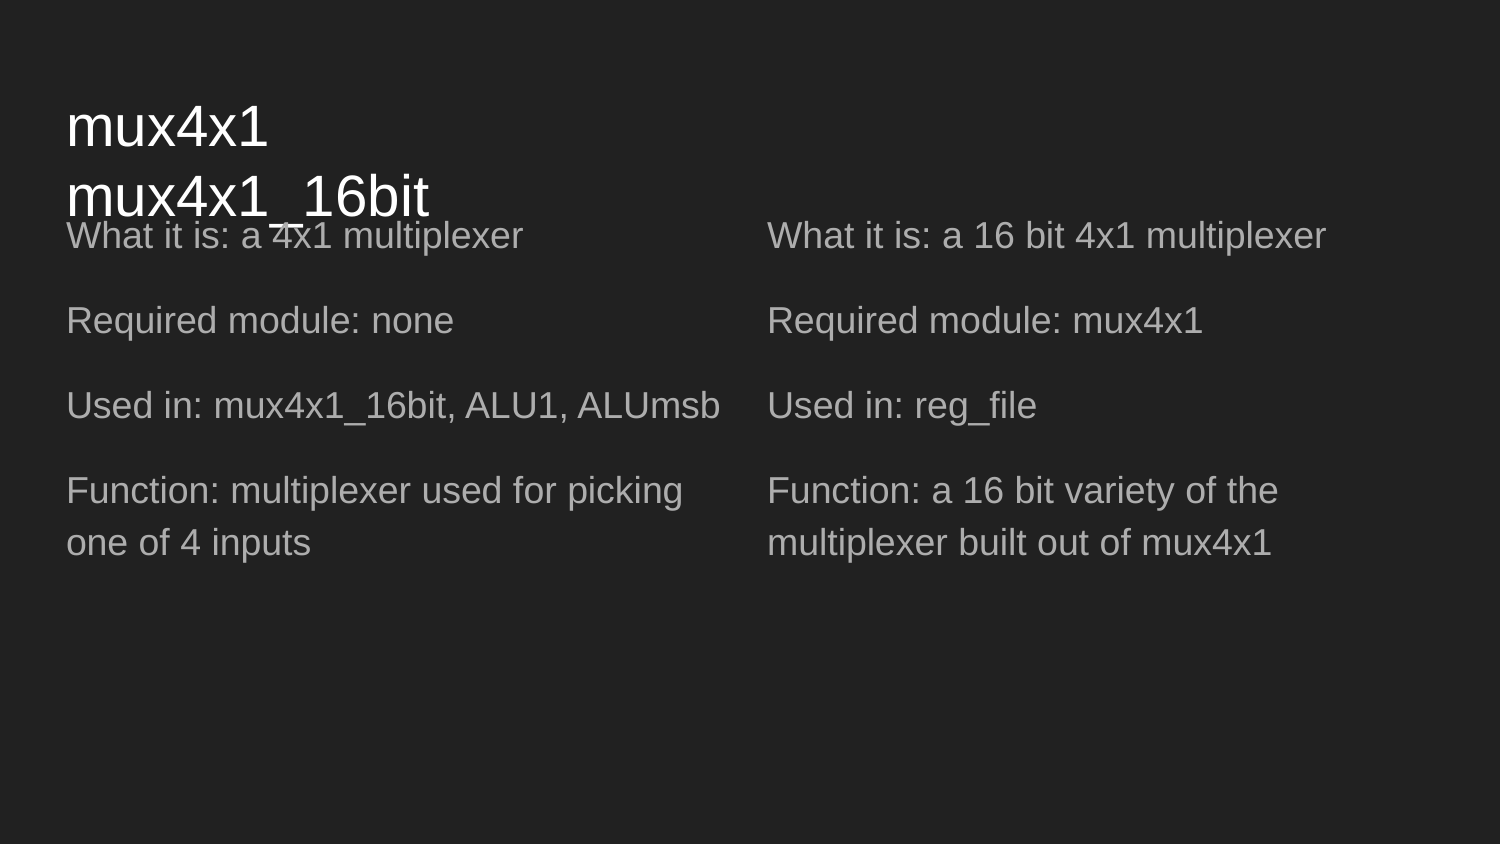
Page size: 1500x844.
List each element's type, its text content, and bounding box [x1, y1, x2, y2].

title mux4x1 mux4x1_16bit [51, 72, 1449, 167]
list What it is: a 16 bit 4x1 multiplexer Required module: mux4x1 Used in: reg_file Function: a 16 bit variety of the multiplexer built out of mux4x1 [752, 189, 1449, 750]
list What it is: a 4x1 multiplexer Required module: none Used in: mux4x1_16bit, ALU1, ALUmsb Function: multiplexer used for picking one of 4 inputs [51, 189, 748, 750]
